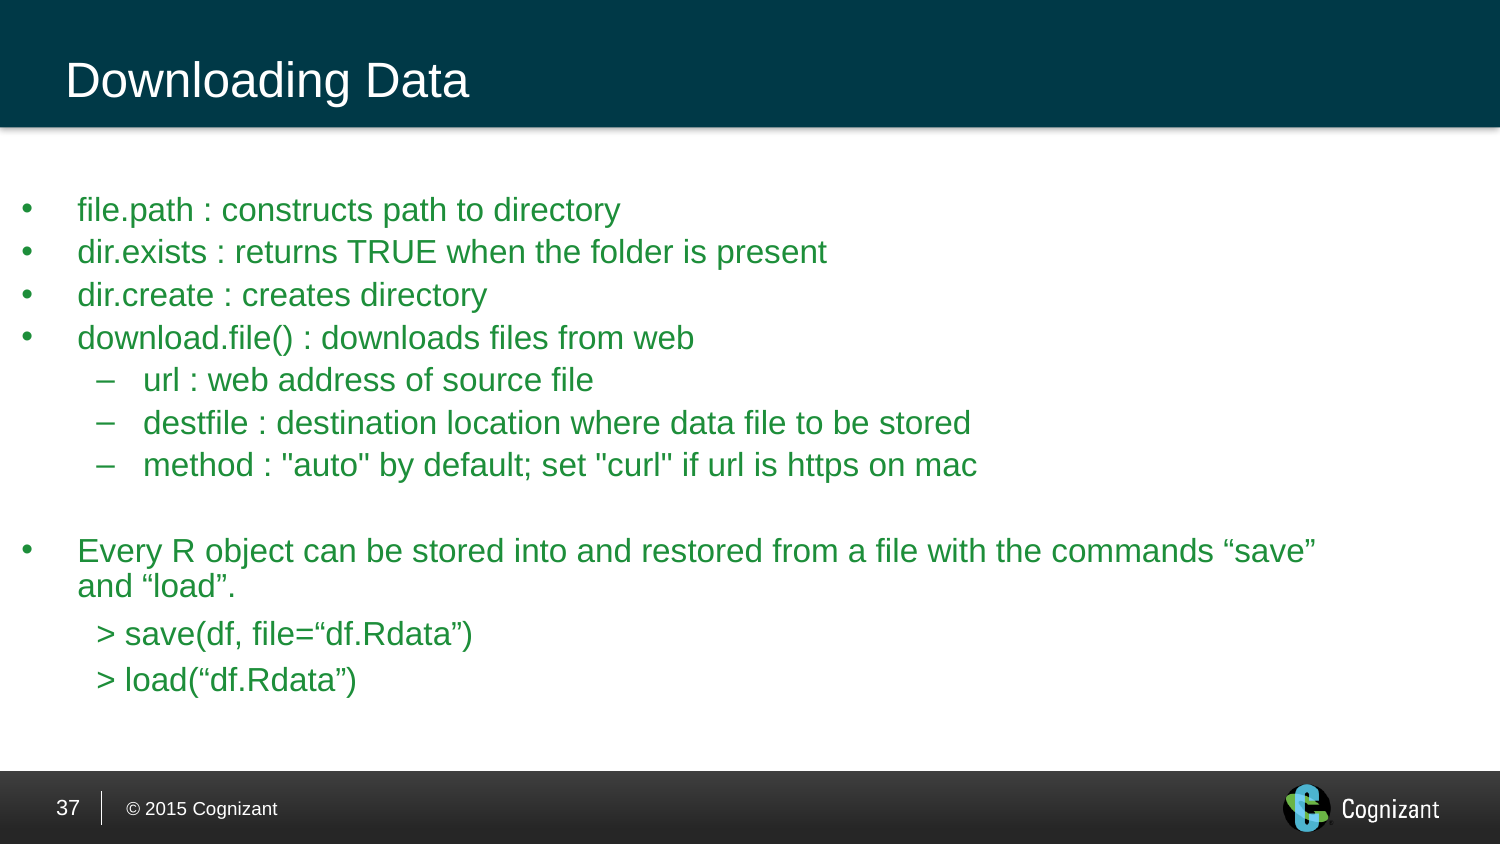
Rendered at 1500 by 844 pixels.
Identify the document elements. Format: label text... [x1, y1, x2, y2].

slide_number 37 [6, 775, 95, 838]
picture [1283, 784, 1439, 832]
title Downloading Data [49, 40, 1439, 116]
list file.path : constructs path to directory dir.exists : returns TRUE when the folder is present dir.create : creates directory download.file() : downloads files from web url : web address of source file destfile : destination location where data file to be stored method : "auto" by default; set "curl" if url is https on mac Every R object can be stored into and restored from a file with the commands “save” and “load”. > save(df, file=“df.Rdata”) > load(“df.Rdata”) [6, 127, 1382, 764]
